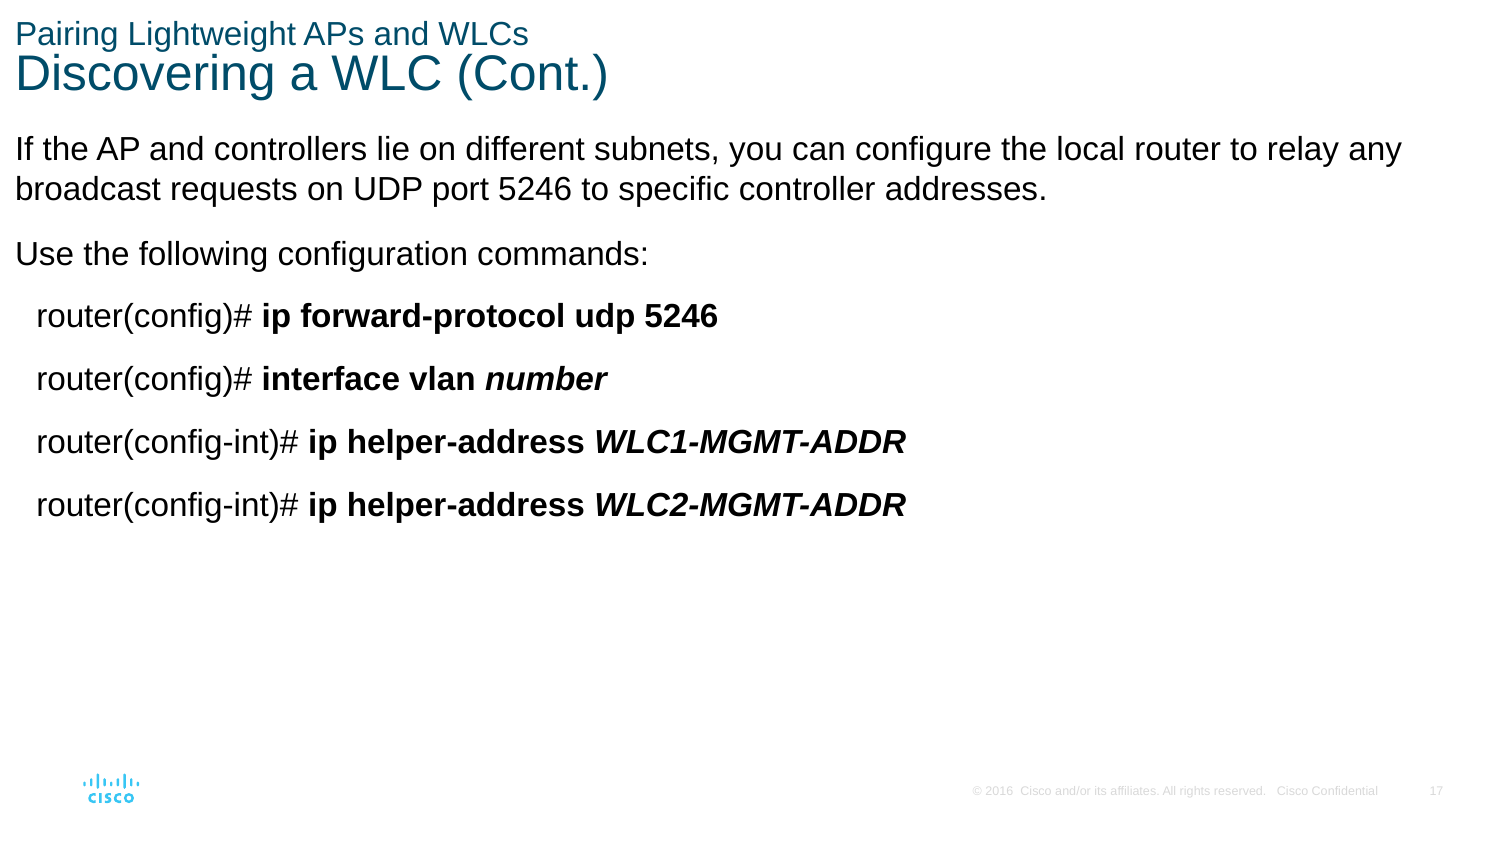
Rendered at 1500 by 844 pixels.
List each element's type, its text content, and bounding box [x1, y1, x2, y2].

list If the AP and controllers lie on different subnets, you can configure the local router to relay any broadcast requests on UDP port 5246 to specific controller addresses. Use the following configuration commands: router(config)# ip forward-protocol udp 5246 router(config)# interface vlan number router(config-int)# ip helper-address WLC1-MGMT-ADDR router(config-int)# ip helper-address WLC2-MGMT-ADDR [0, 120, 1500, 797]
title Pairing Lightweight APs and WLCs Discovering a WLC (Cont.) [0, 0, 1369, 120]
